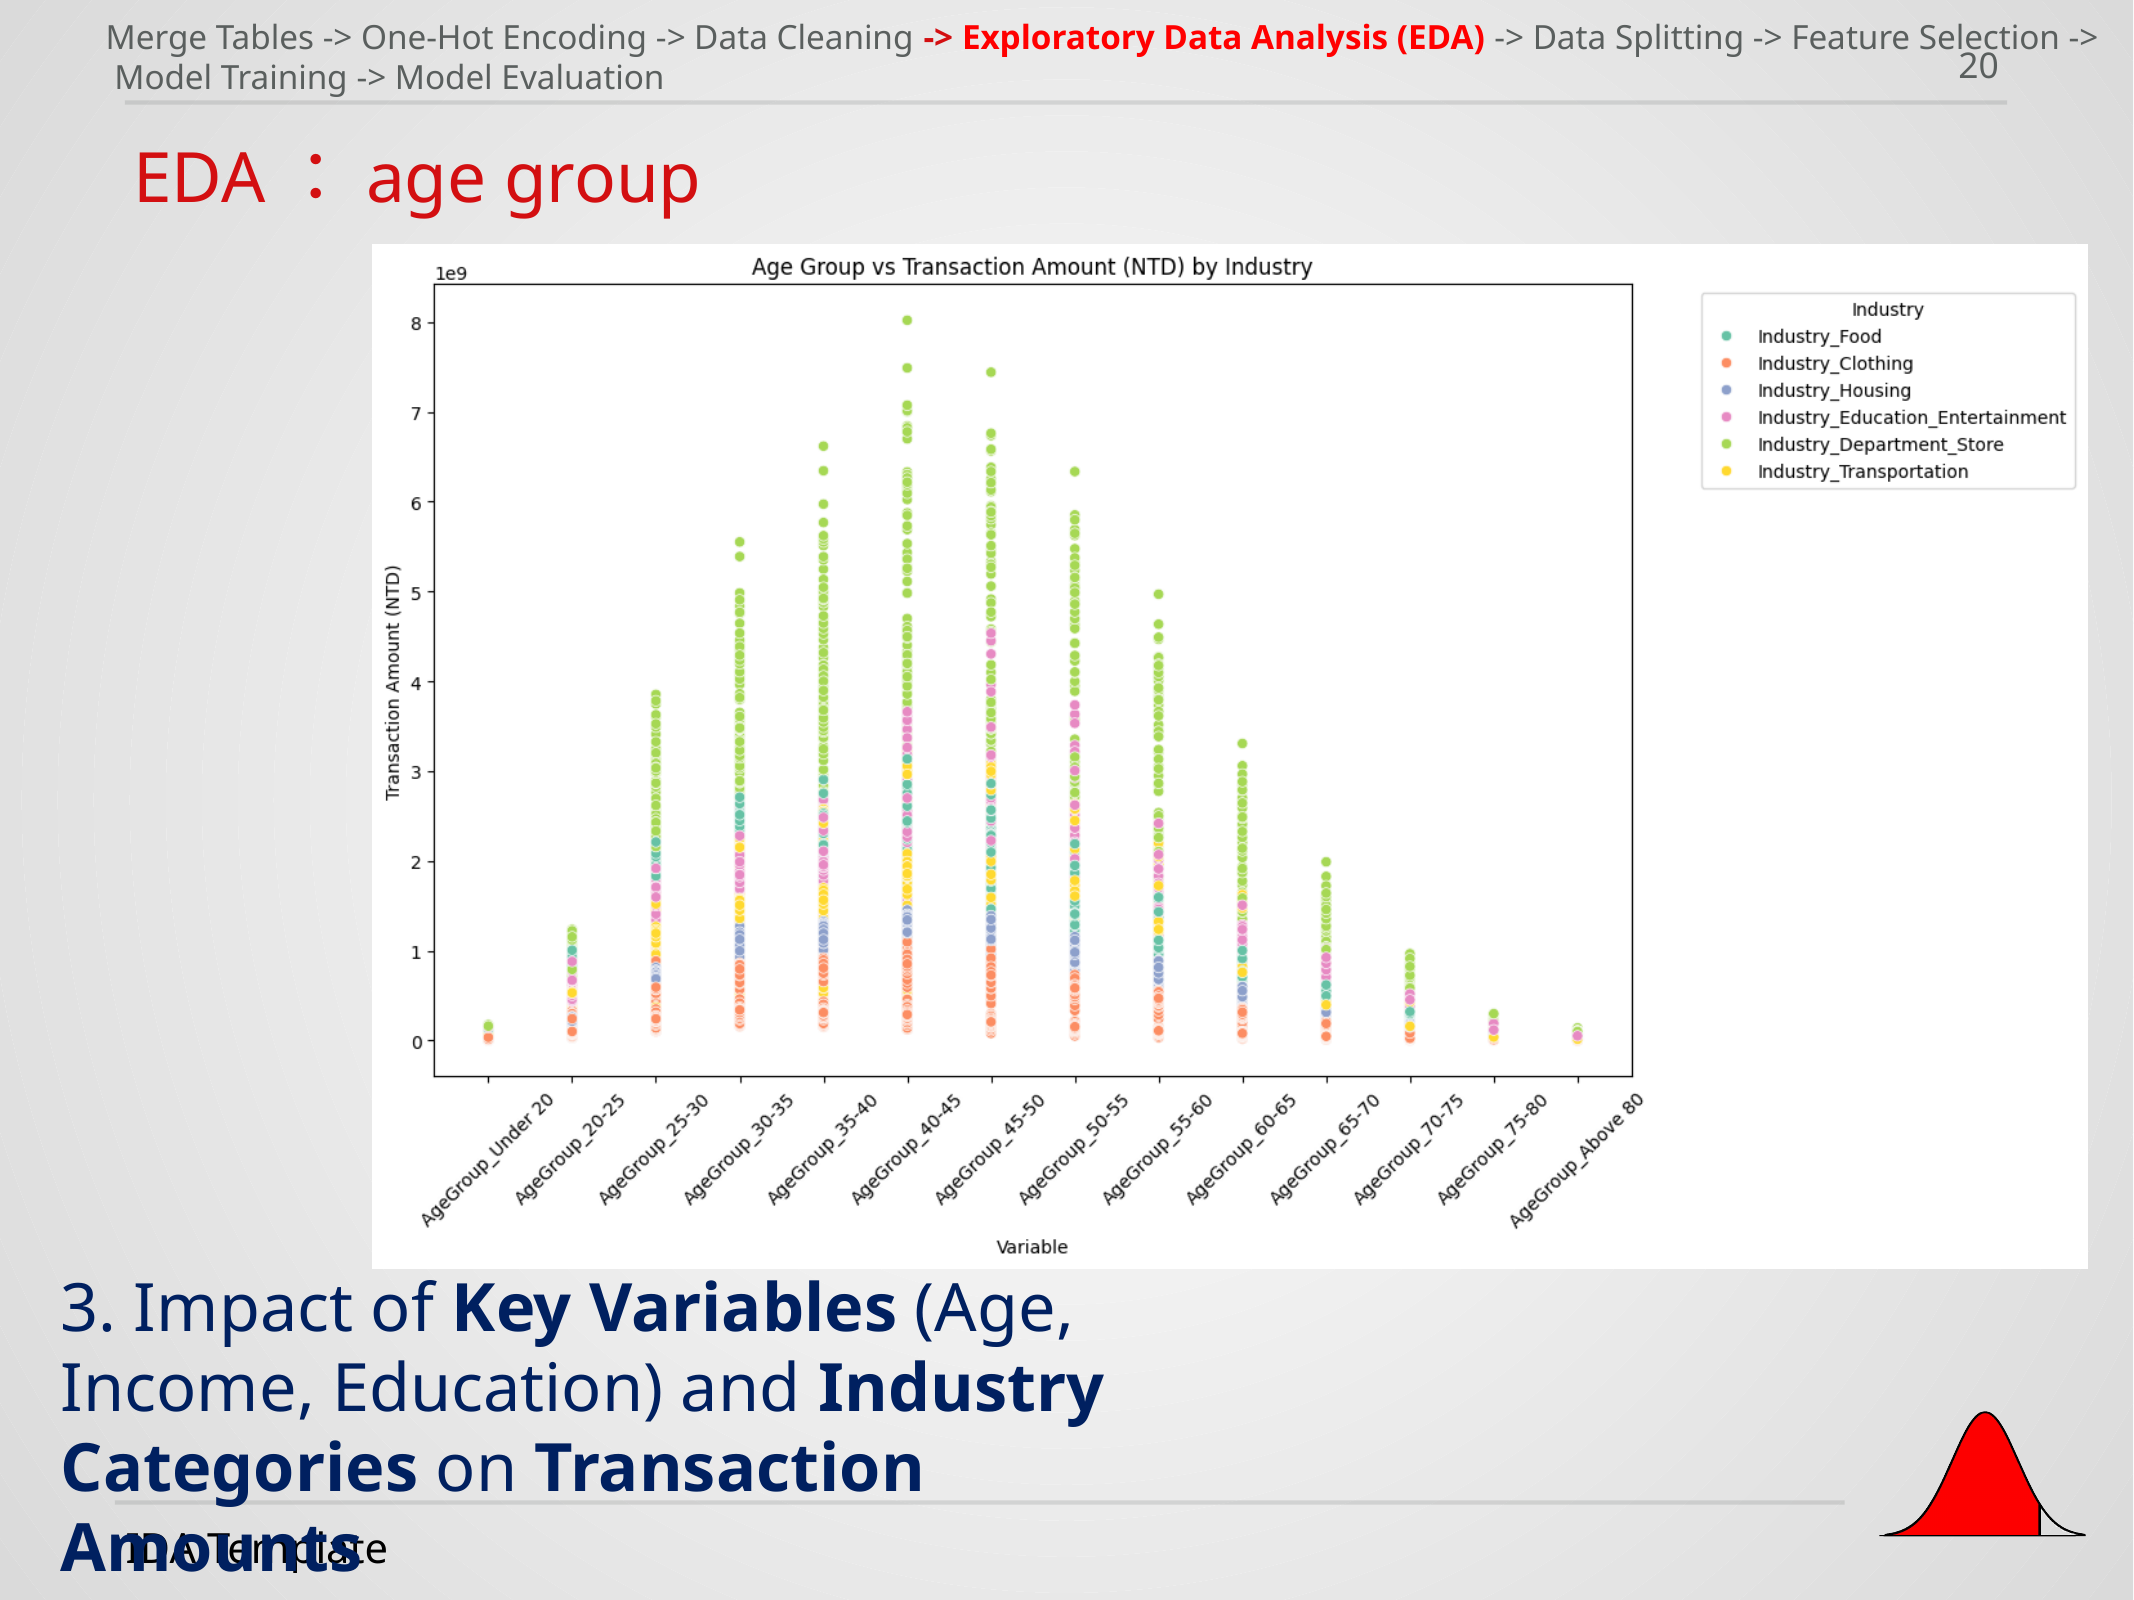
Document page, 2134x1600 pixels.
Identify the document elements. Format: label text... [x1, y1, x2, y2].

list EDA：age group [124, 124, 2007, 226]
text_box 3. Impact of Key Variables (Age, Income, Education) and Industry Categories on Transaction Amounts [45, 1257, 1255, 1593]
picture [1879, 1411, 2086, 1537]
picture [372, 243, 2088, 1270]
list Merge Tables -> One-Hot Encoding -> Data Cleaning -> Exploratory Data Analysis (EDA) -> Data Splitting -> Feature Selection -> Model Training -> Model Evaluation [96, 7, 2134, 107]
